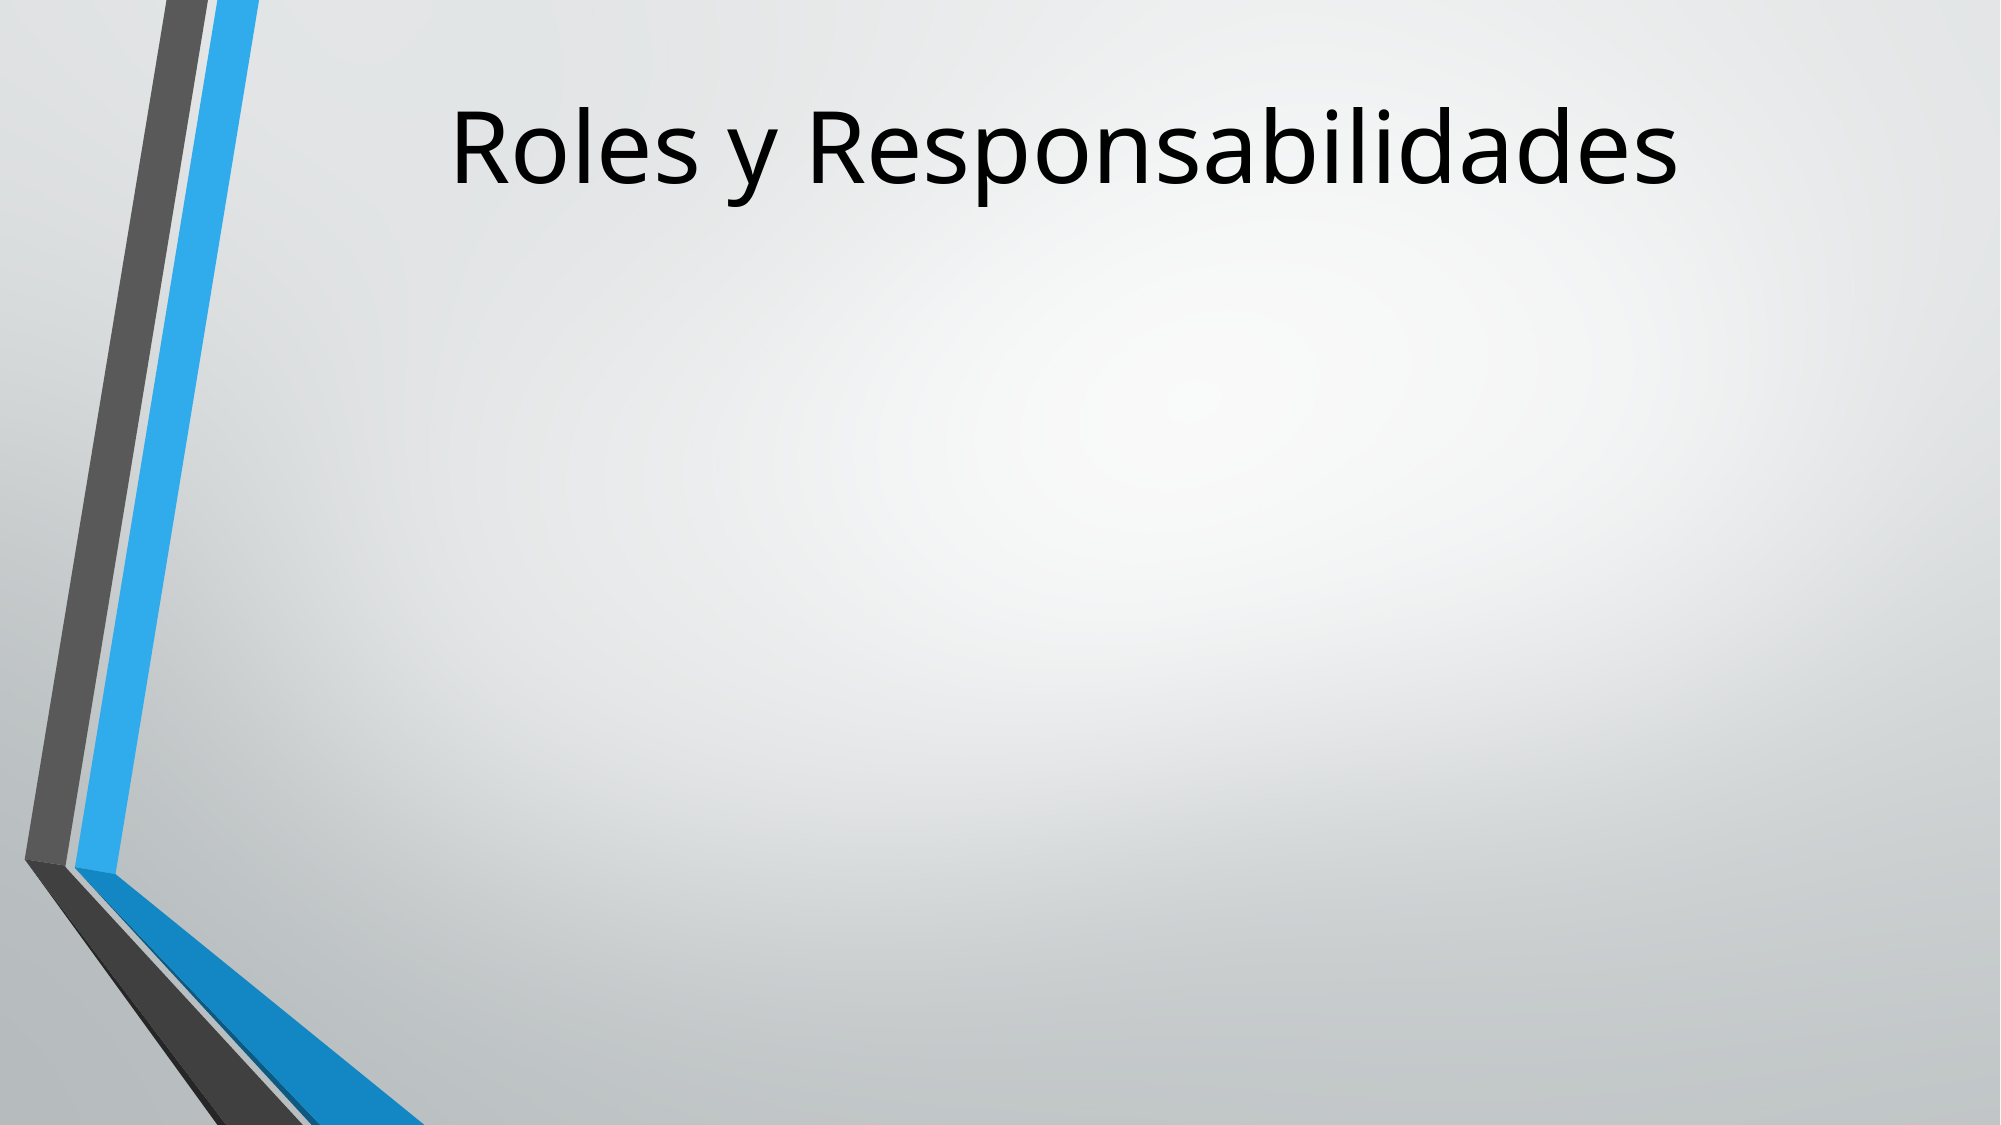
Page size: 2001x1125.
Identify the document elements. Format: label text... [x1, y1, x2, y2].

title Roles y Responsabilidades [243, 0, 1887, 288]
